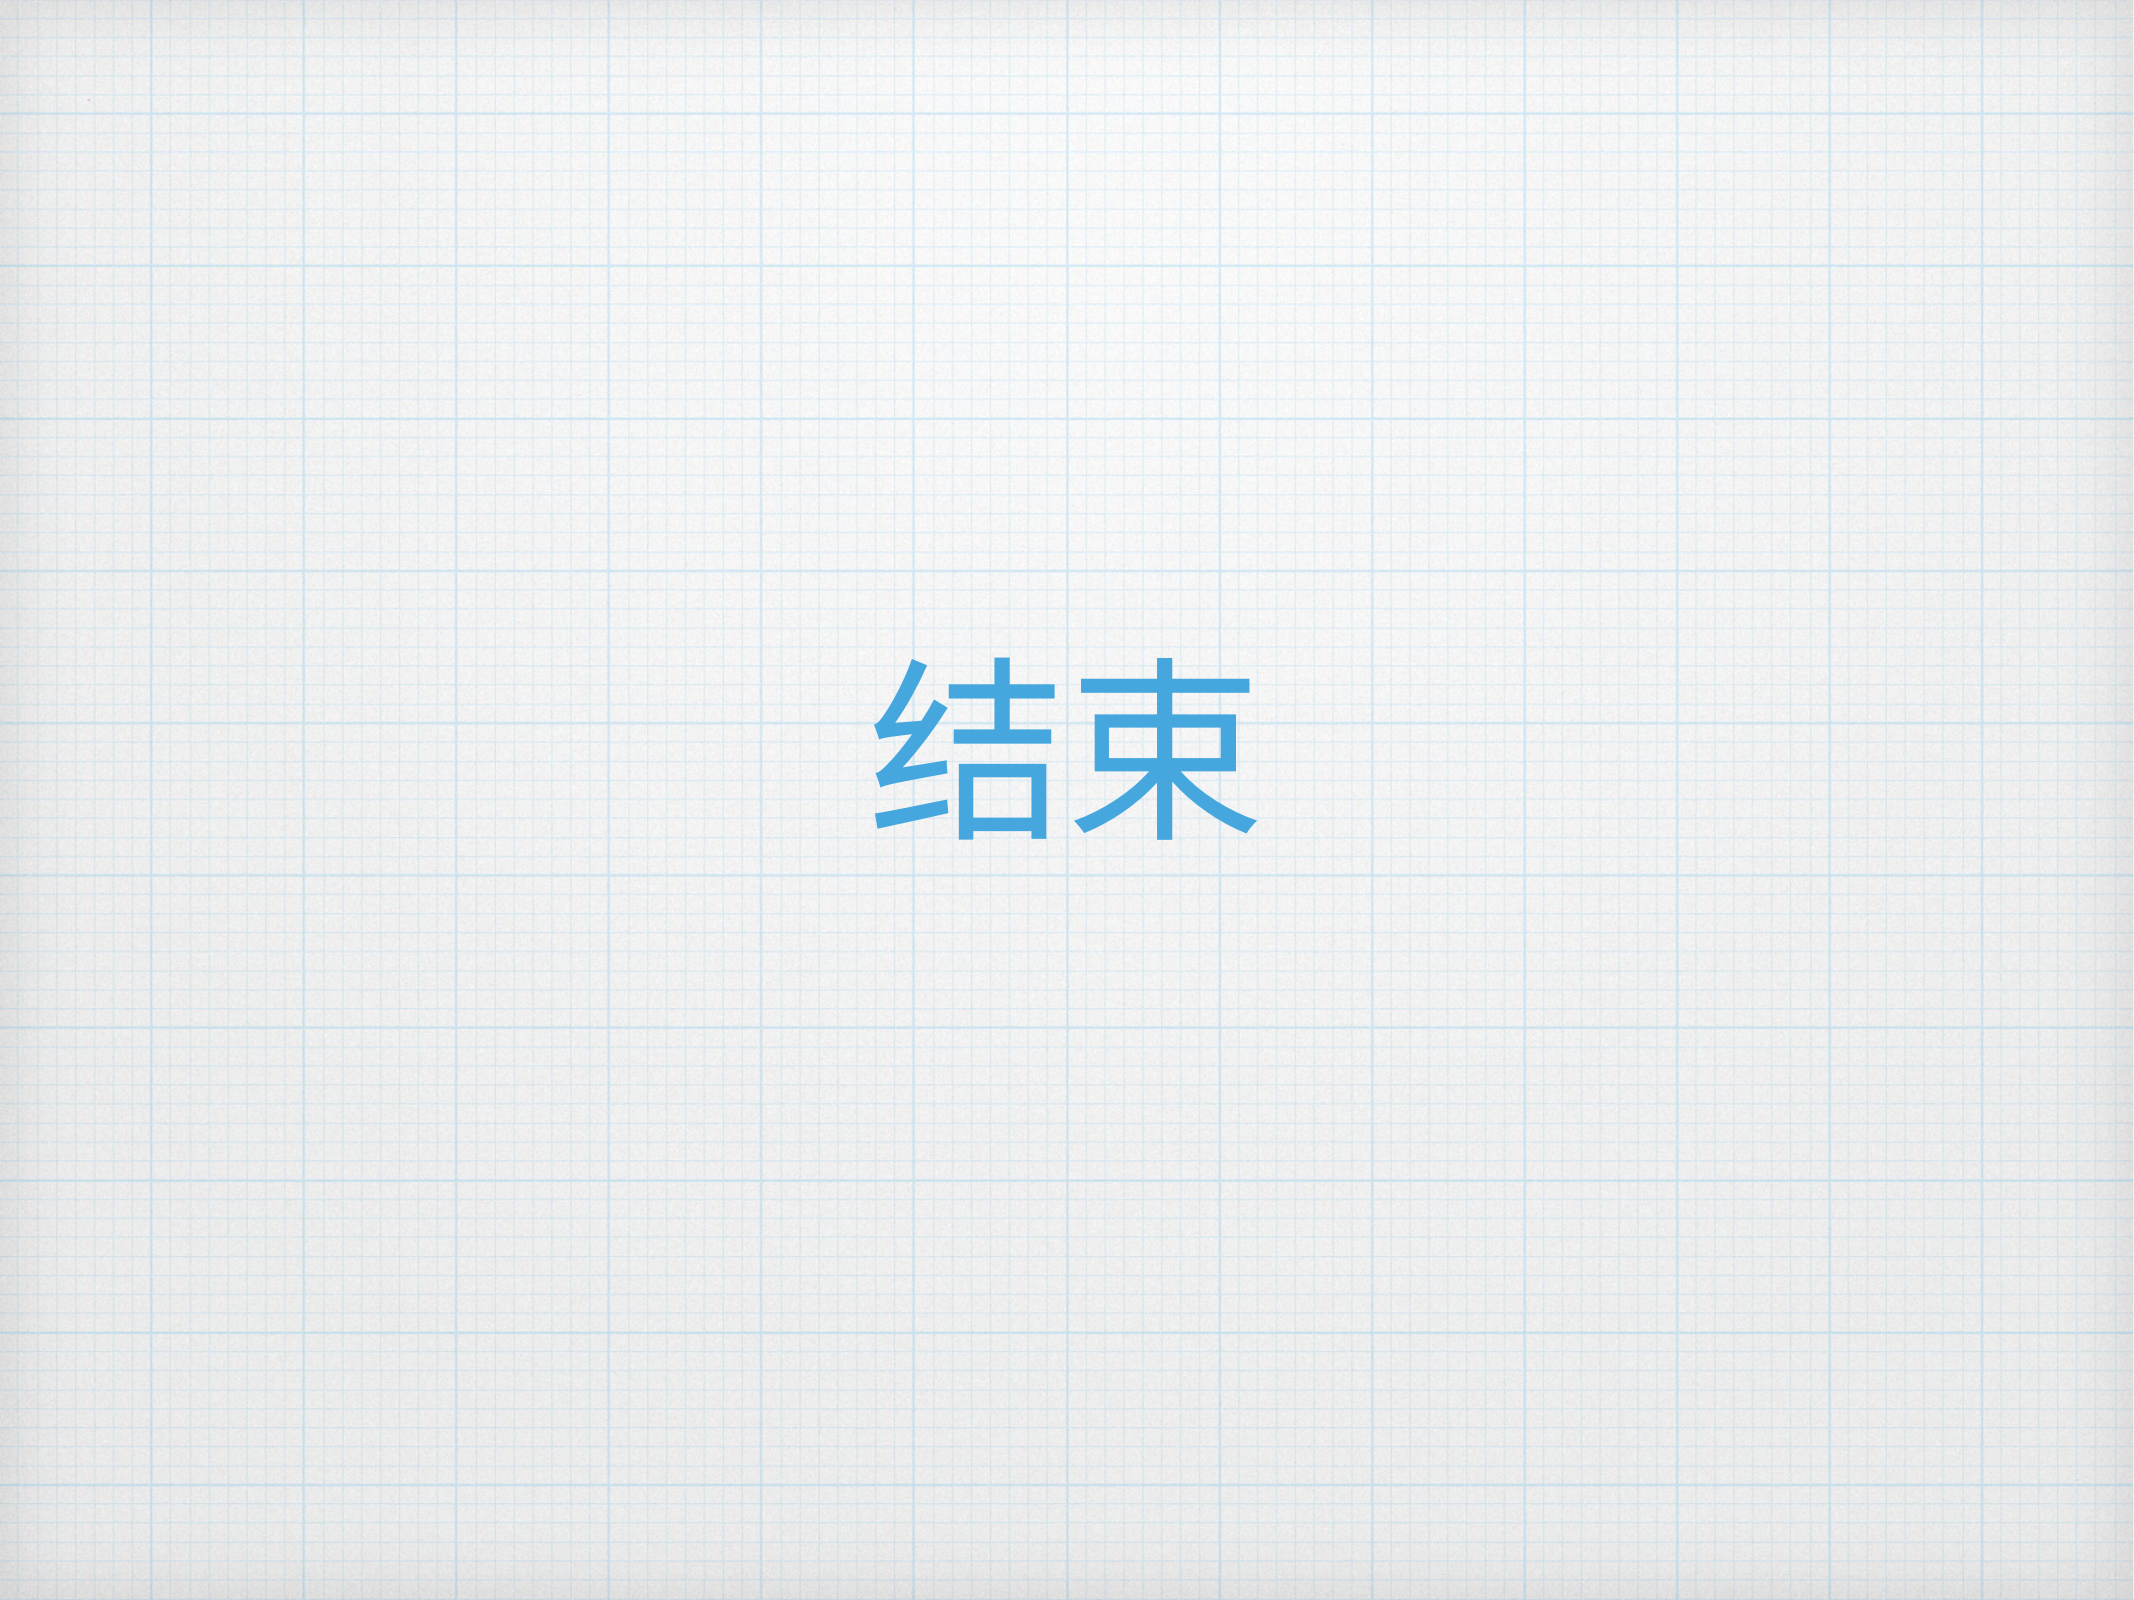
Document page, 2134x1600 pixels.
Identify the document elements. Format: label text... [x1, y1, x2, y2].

title 结束 [207, 466, 1926, 1134]
picture [0, 0, 2134, 1600]
